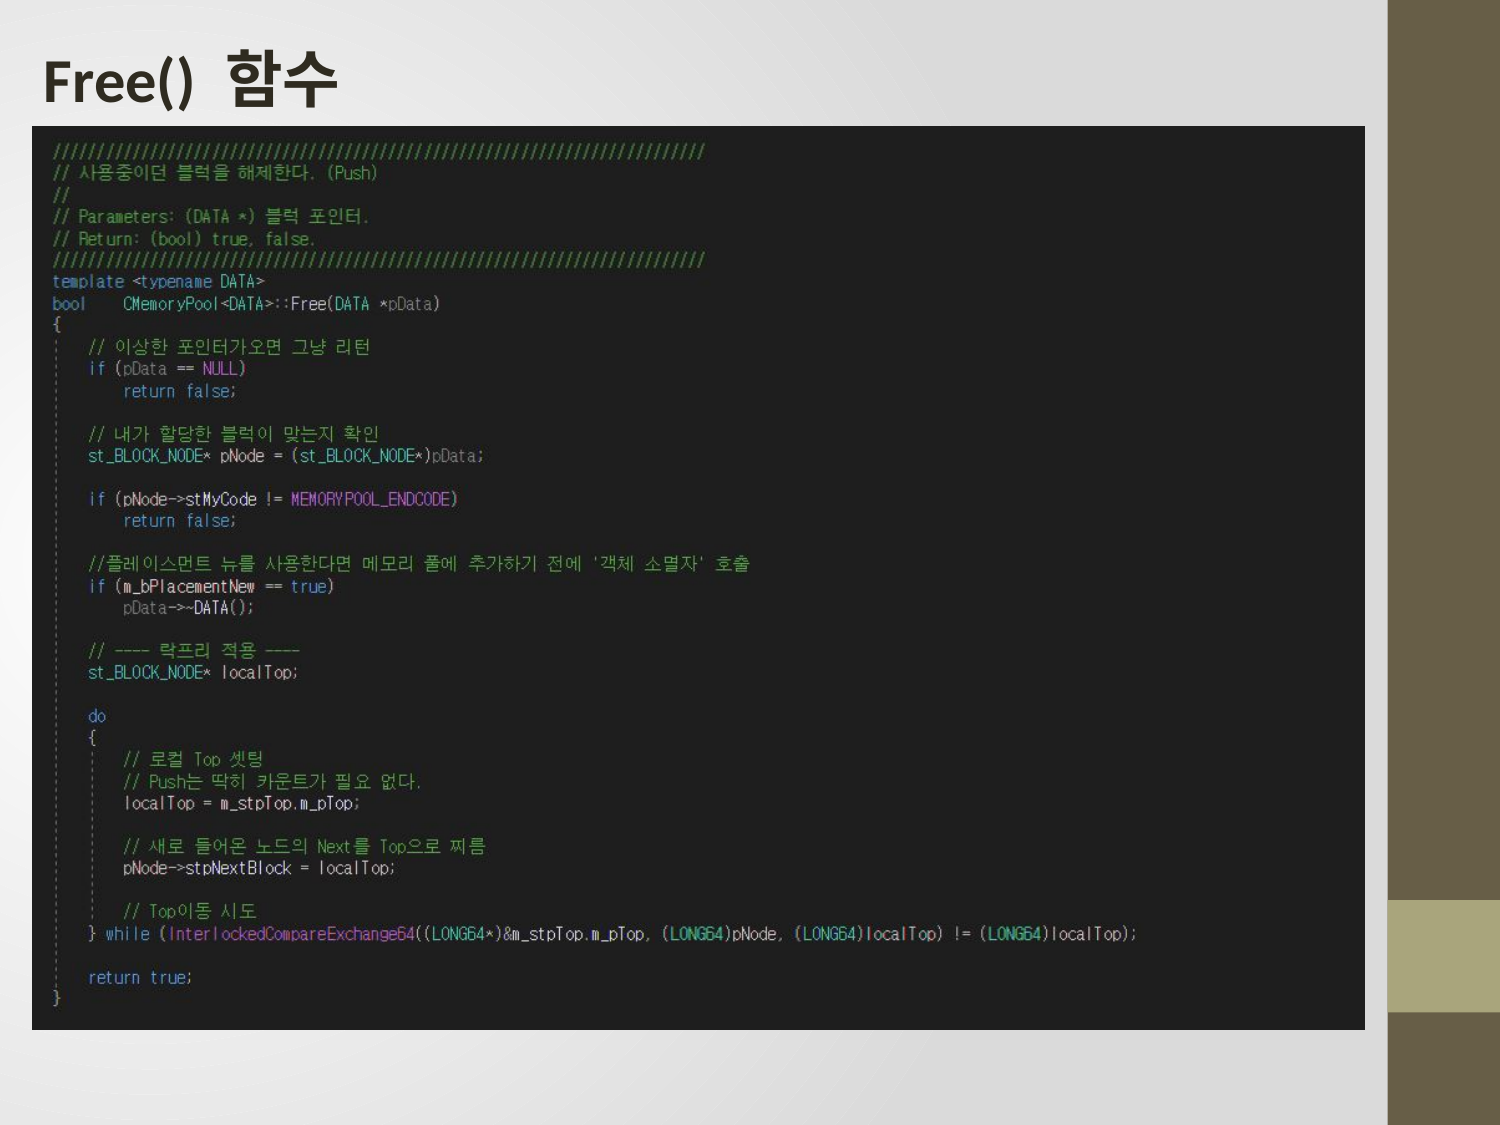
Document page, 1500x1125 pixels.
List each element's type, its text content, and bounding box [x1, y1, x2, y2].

text_box Free() 함수 [29, 32, 356, 123]
picture [32, 125, 1365, 1031]
